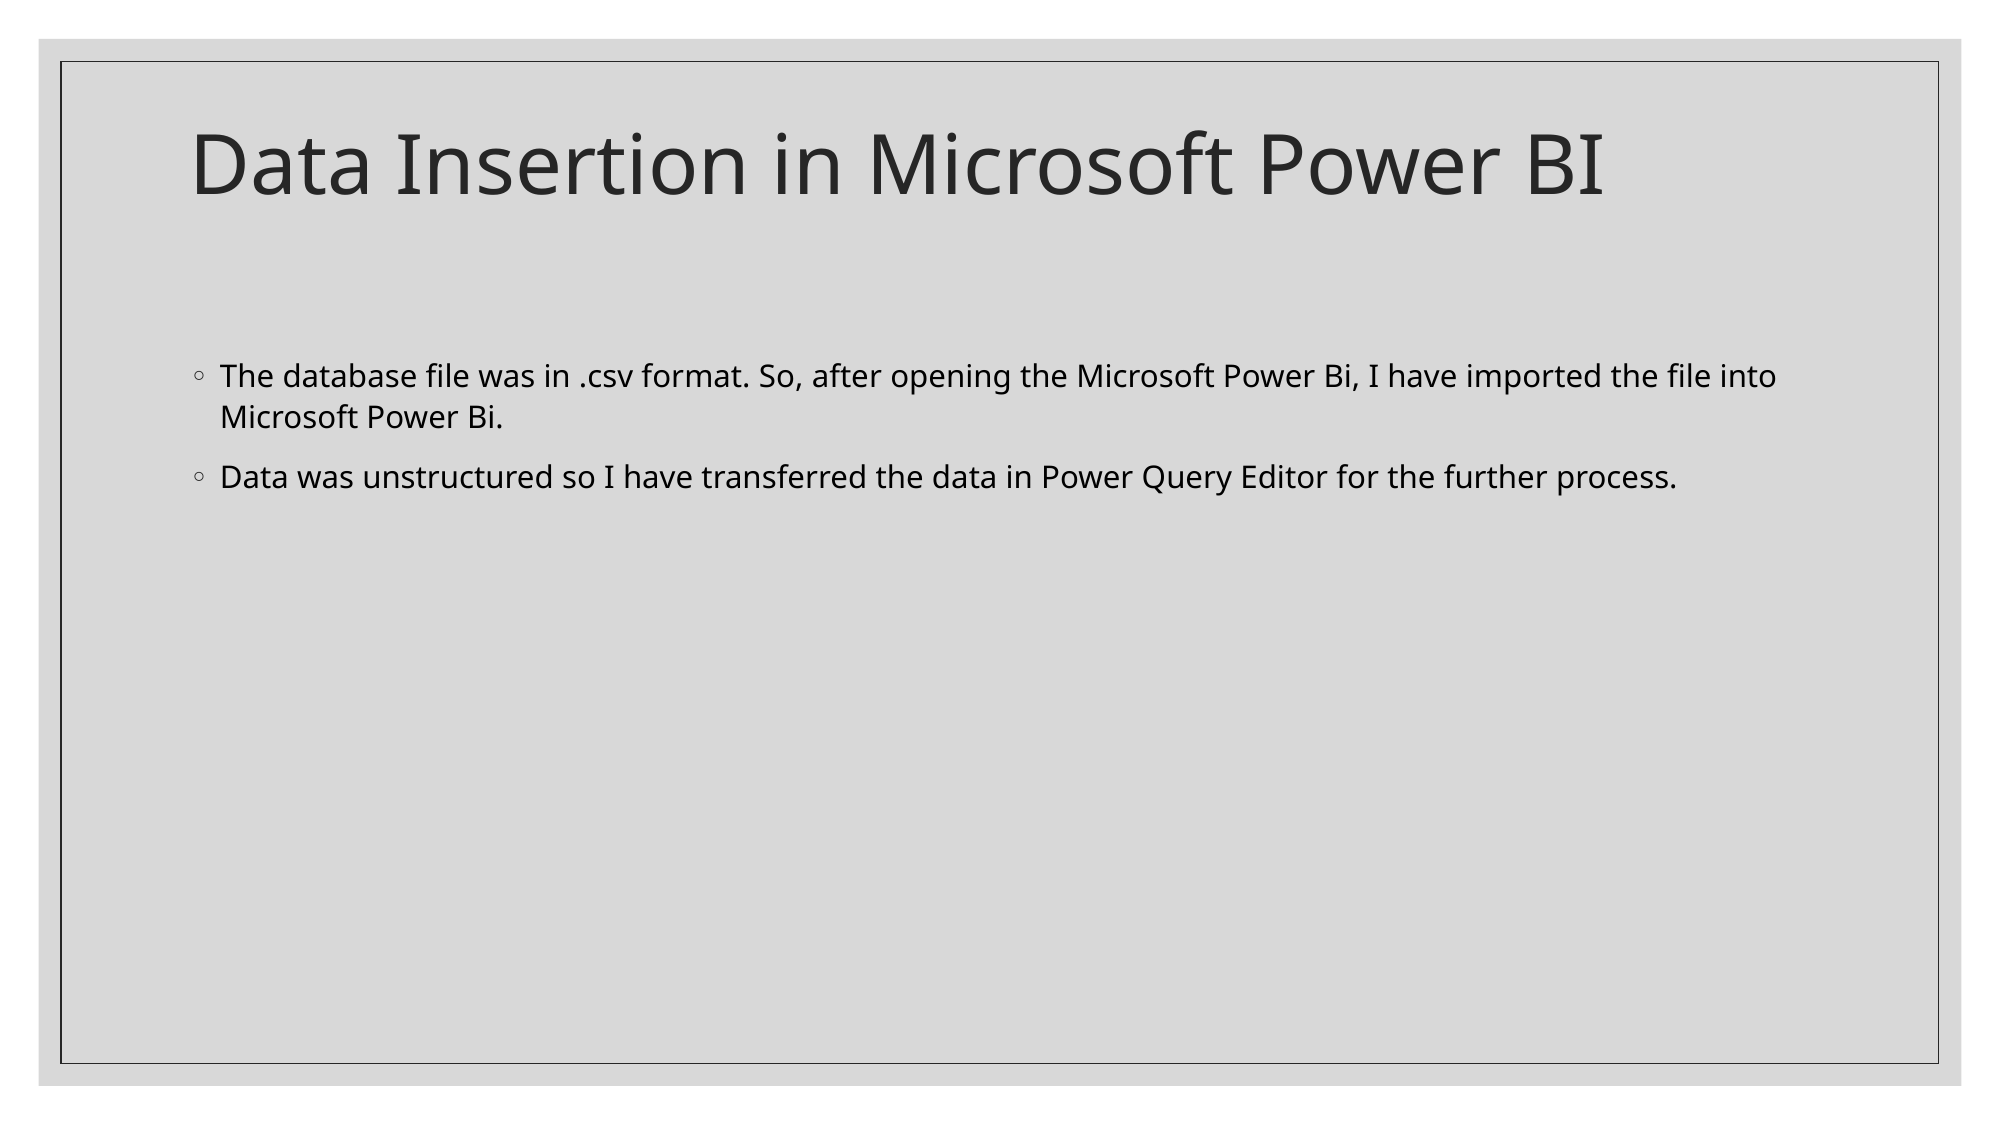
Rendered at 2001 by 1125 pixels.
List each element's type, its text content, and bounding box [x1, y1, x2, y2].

title Data Insertion in Microsoft Power BI [174, 105, 1825, 331]
list The database file was in .csv format. So, after opening the Microsoft Power Bi, I have imported the file into Microsoft Power Bi. Data was unstructured so I have transferred the data in Power Query Editor for the further process. [174, 345, 1825, 977]
